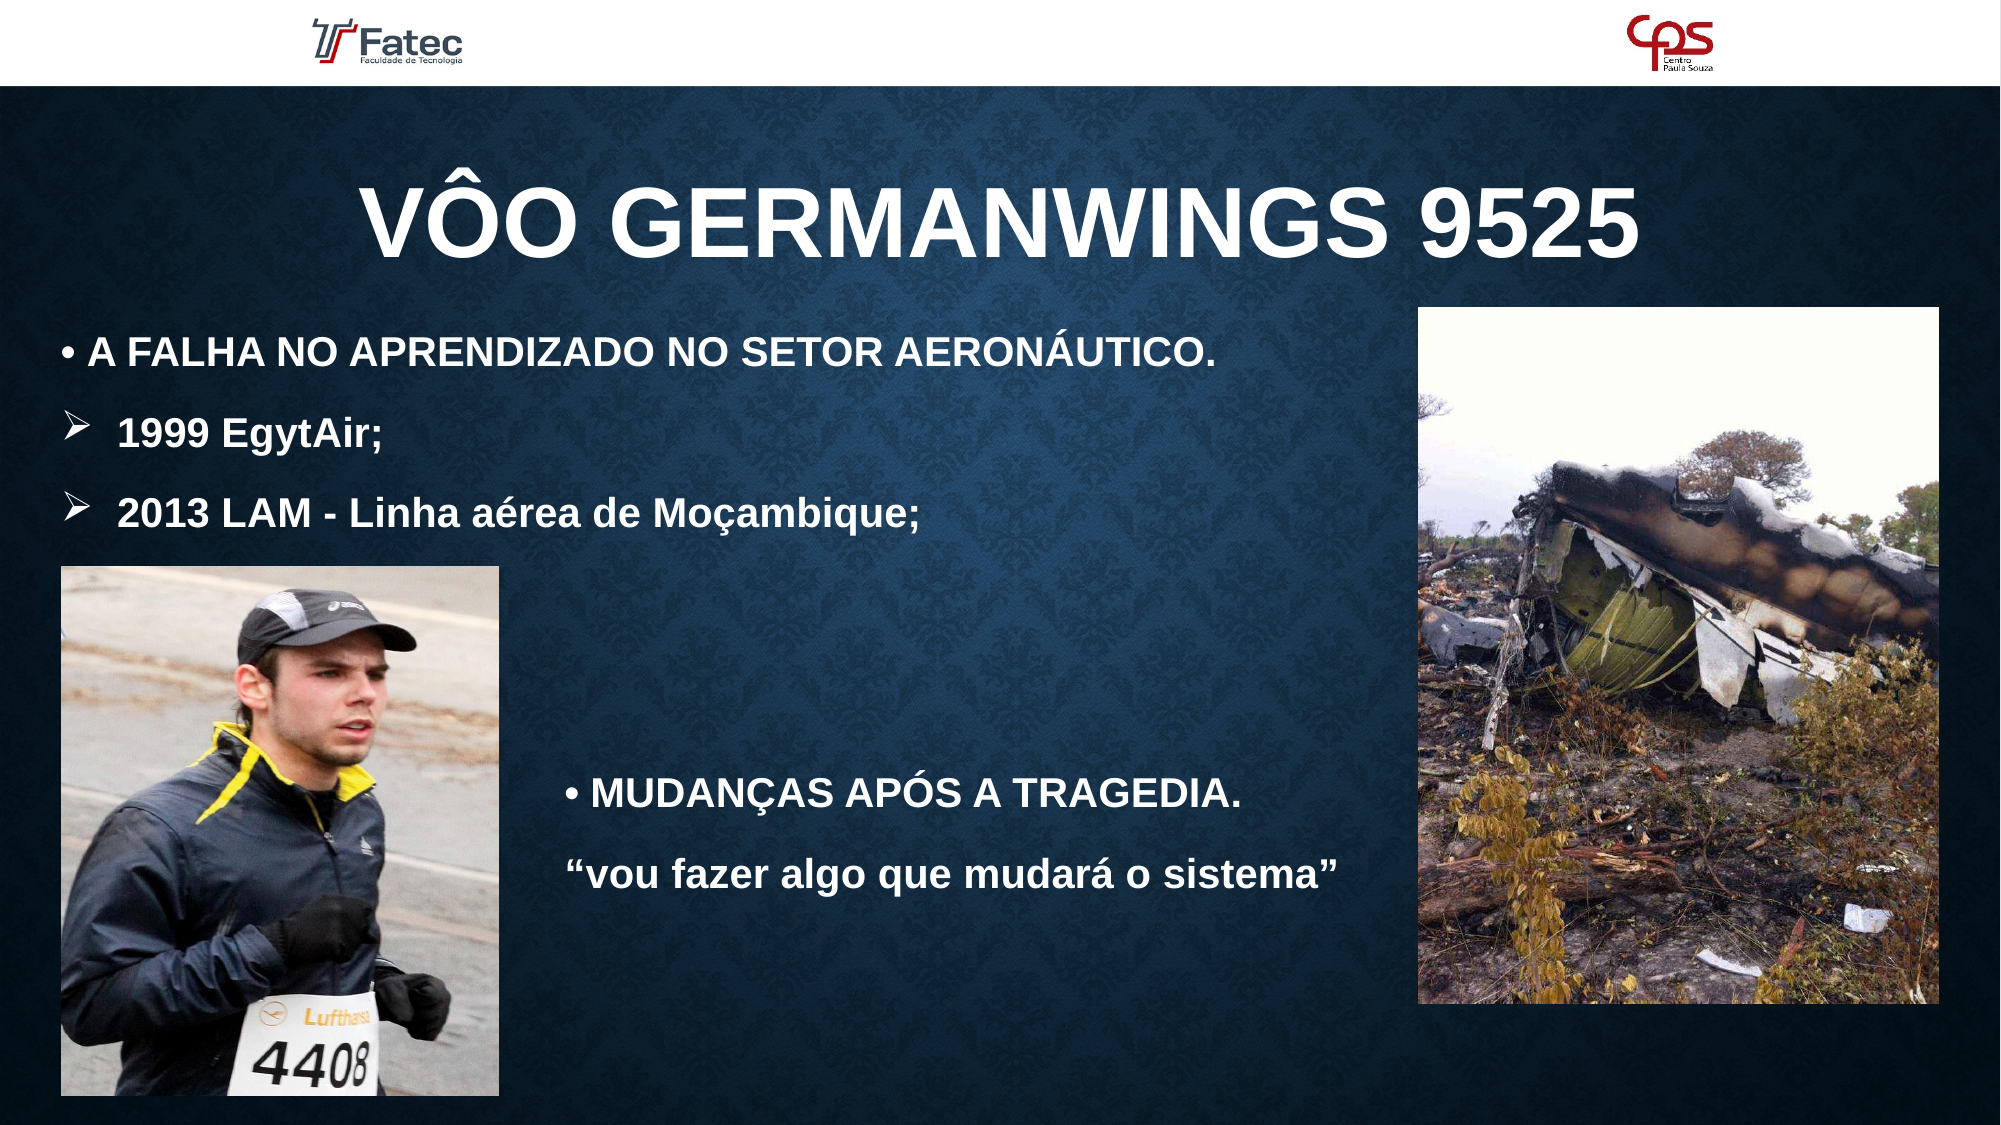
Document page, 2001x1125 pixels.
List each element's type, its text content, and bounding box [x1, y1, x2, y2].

picture [1627, 0, 1713, 86]
title Vôo germanwings 9525 [261, 153, 1739, 287]
text_box • MUDANÇAS APÓS A TRAGEDIA. “vou fazer algo que mudará o sistema” [549, 748, 1411, 915]
picture [287, 0, 485, 86]
subtitle • A FALHA NO APRENDIZADO NO SETOR AERONÁUTICO. 1999 EgytAir; 2013 LAM - Linha aérea de Moçambique; [45, 307, 1416, 567]
picture [1418, 306, 1940, 1005]
picture [60, 566, 500, 1097]
